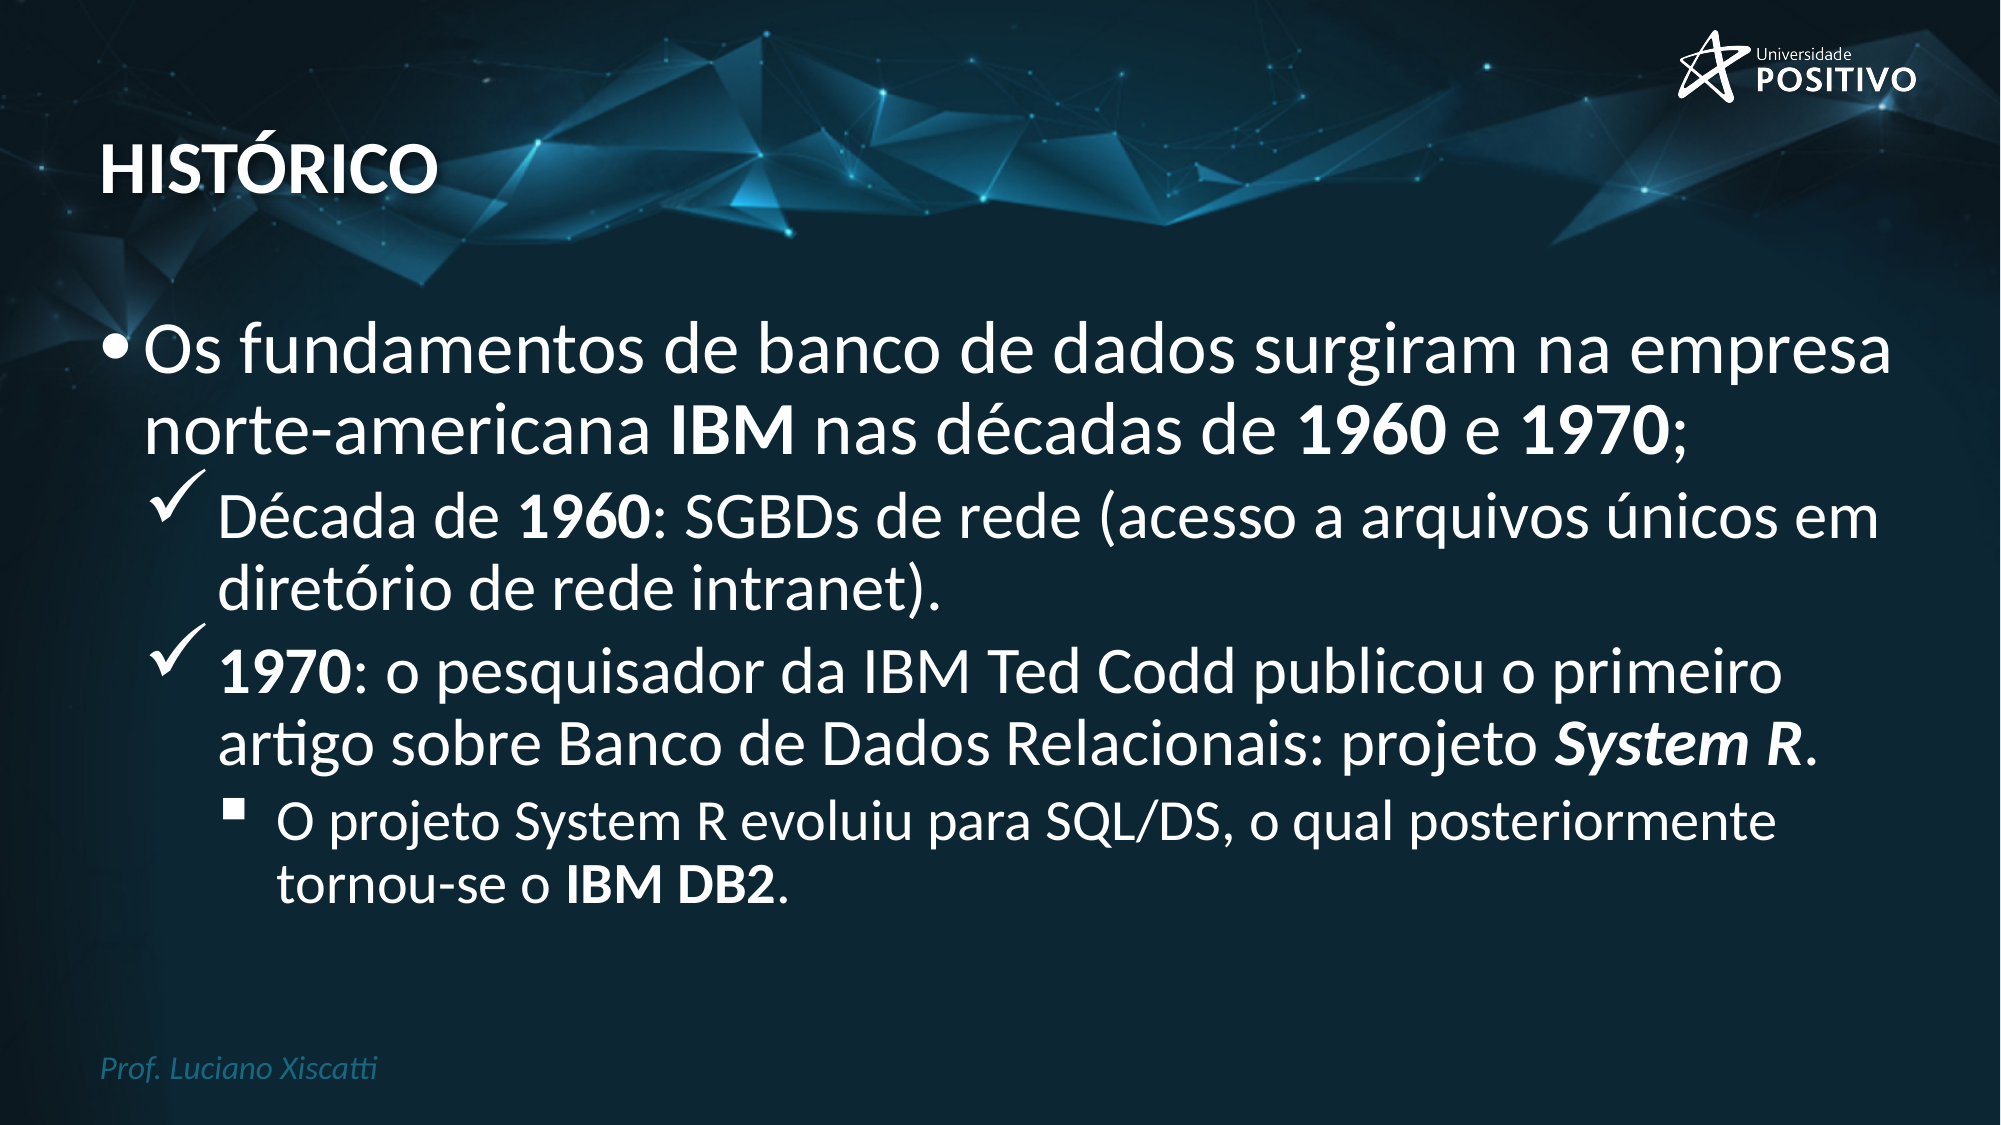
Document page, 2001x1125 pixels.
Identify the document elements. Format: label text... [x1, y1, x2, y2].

list Os fundamentos de banco de dados surgiram na empresa norte-americana IBM nas décadas de 1960 e 1970; Década de 1960: SGBDs de rede (acesso a arquivos únicos em diretório de rede intranet). 1970: o pesquisador da IBM Ted Codd publicou o primeiro artigo sobre Banco de Dados Relacionais: projeto System R. O projeto System R evoluiu para SQL/DS, o qual posteriormente tornou-se o IBM DB2. [84, 301, 1916, 1024]
picture [0, 0, 2001, 1125]
title histórico [84, 57, 1916, 281]
